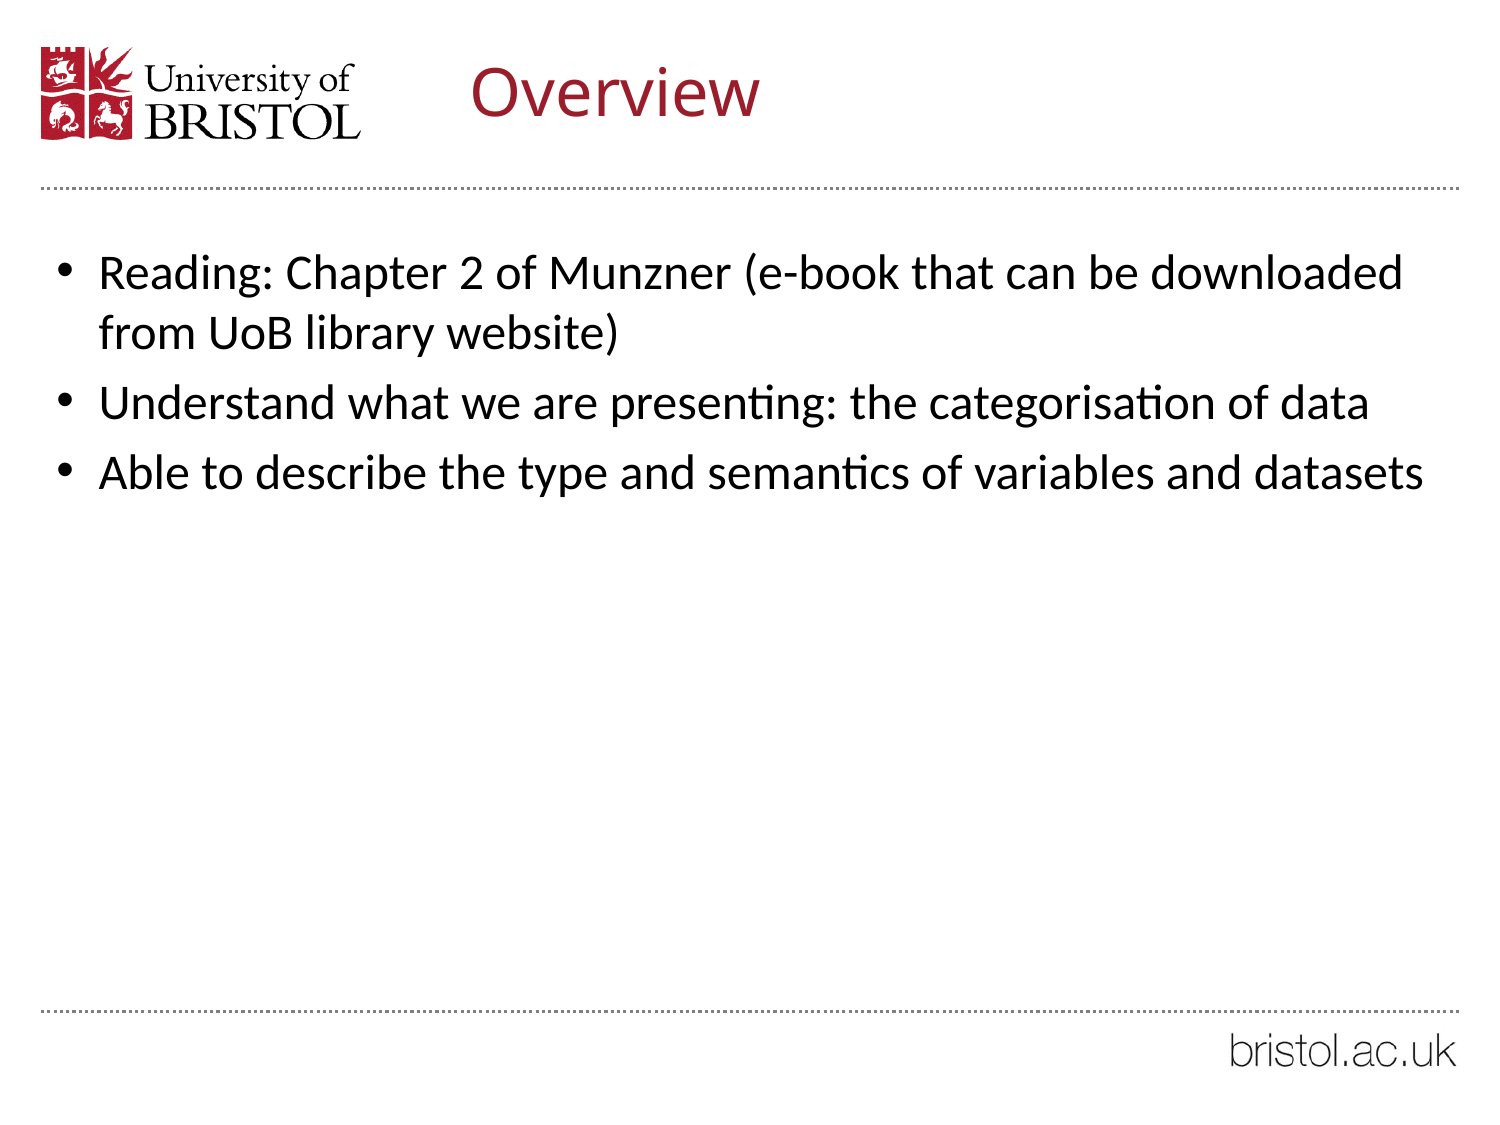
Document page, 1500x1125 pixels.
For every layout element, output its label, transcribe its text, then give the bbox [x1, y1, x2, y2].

picture [41, 47, 361, 140]
picture [1214, 1023, 1459, 1080]
title Overview [454, 54, 1436, 138]
list Reading: Chapter 2 of Munzner (e-book that can be downloaded from UoB library website) Understand what we are presenting: the categorisation of data Able to describe the type and semantics of variables and datasets [41, 231, 1459, 1005]
